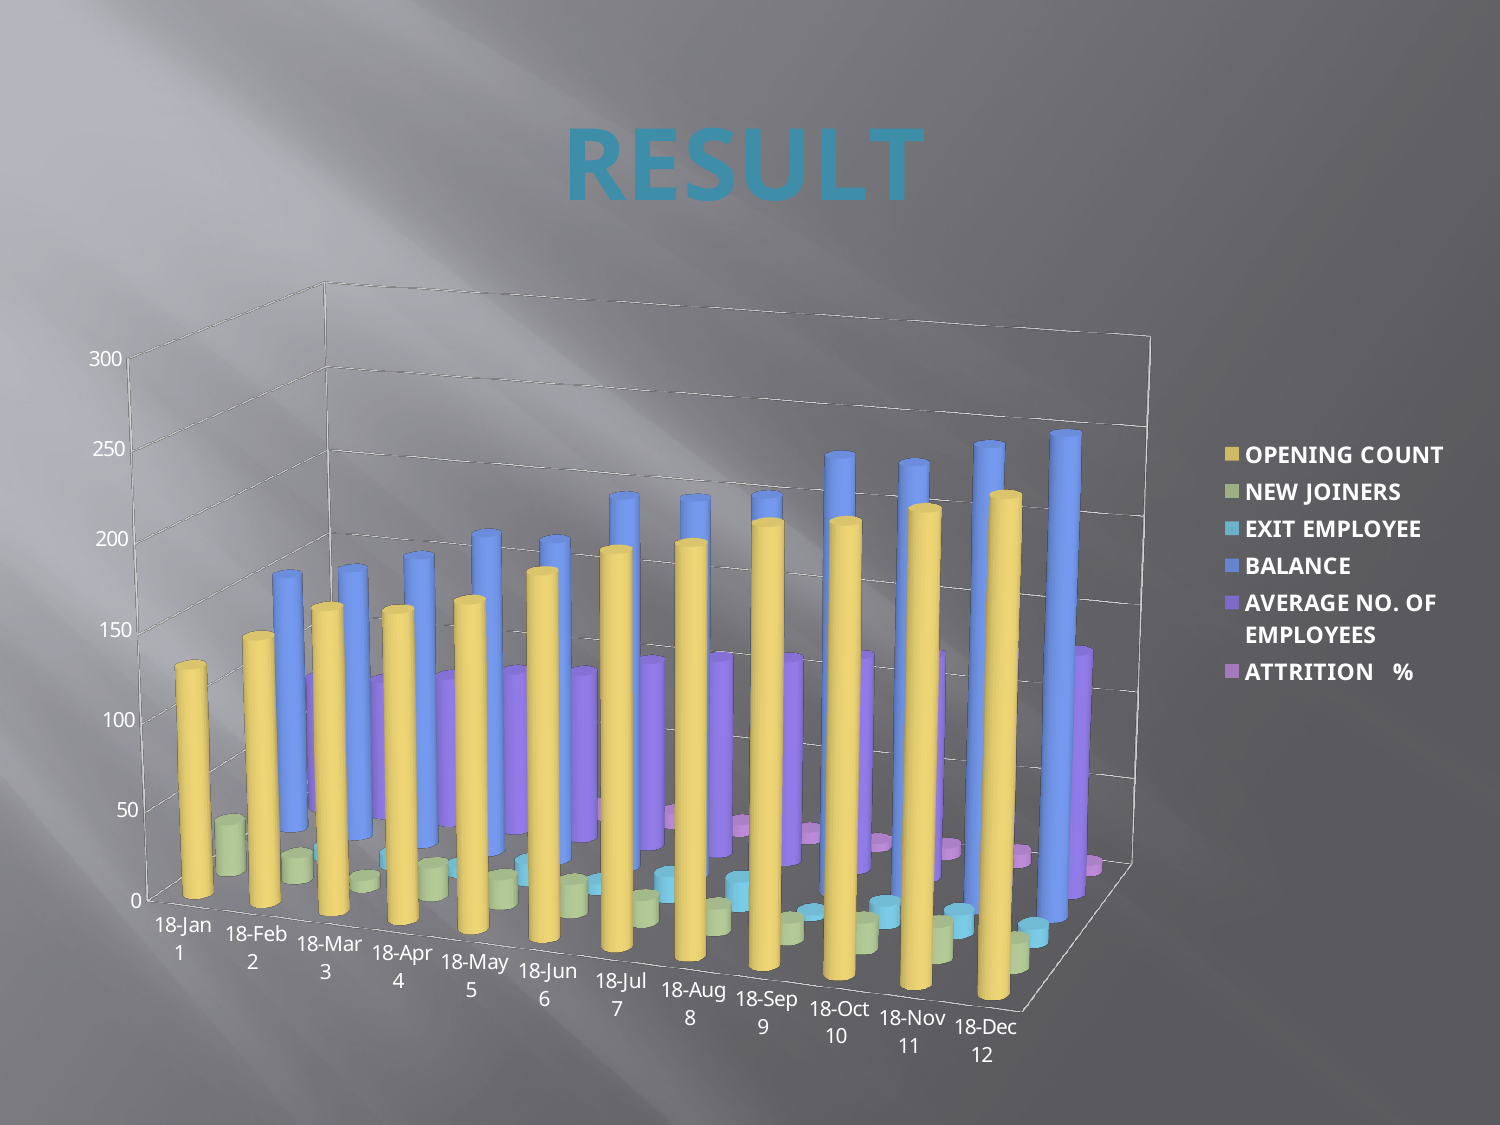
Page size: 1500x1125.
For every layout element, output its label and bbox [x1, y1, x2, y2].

chart [23, 34, 1466, 1091]
